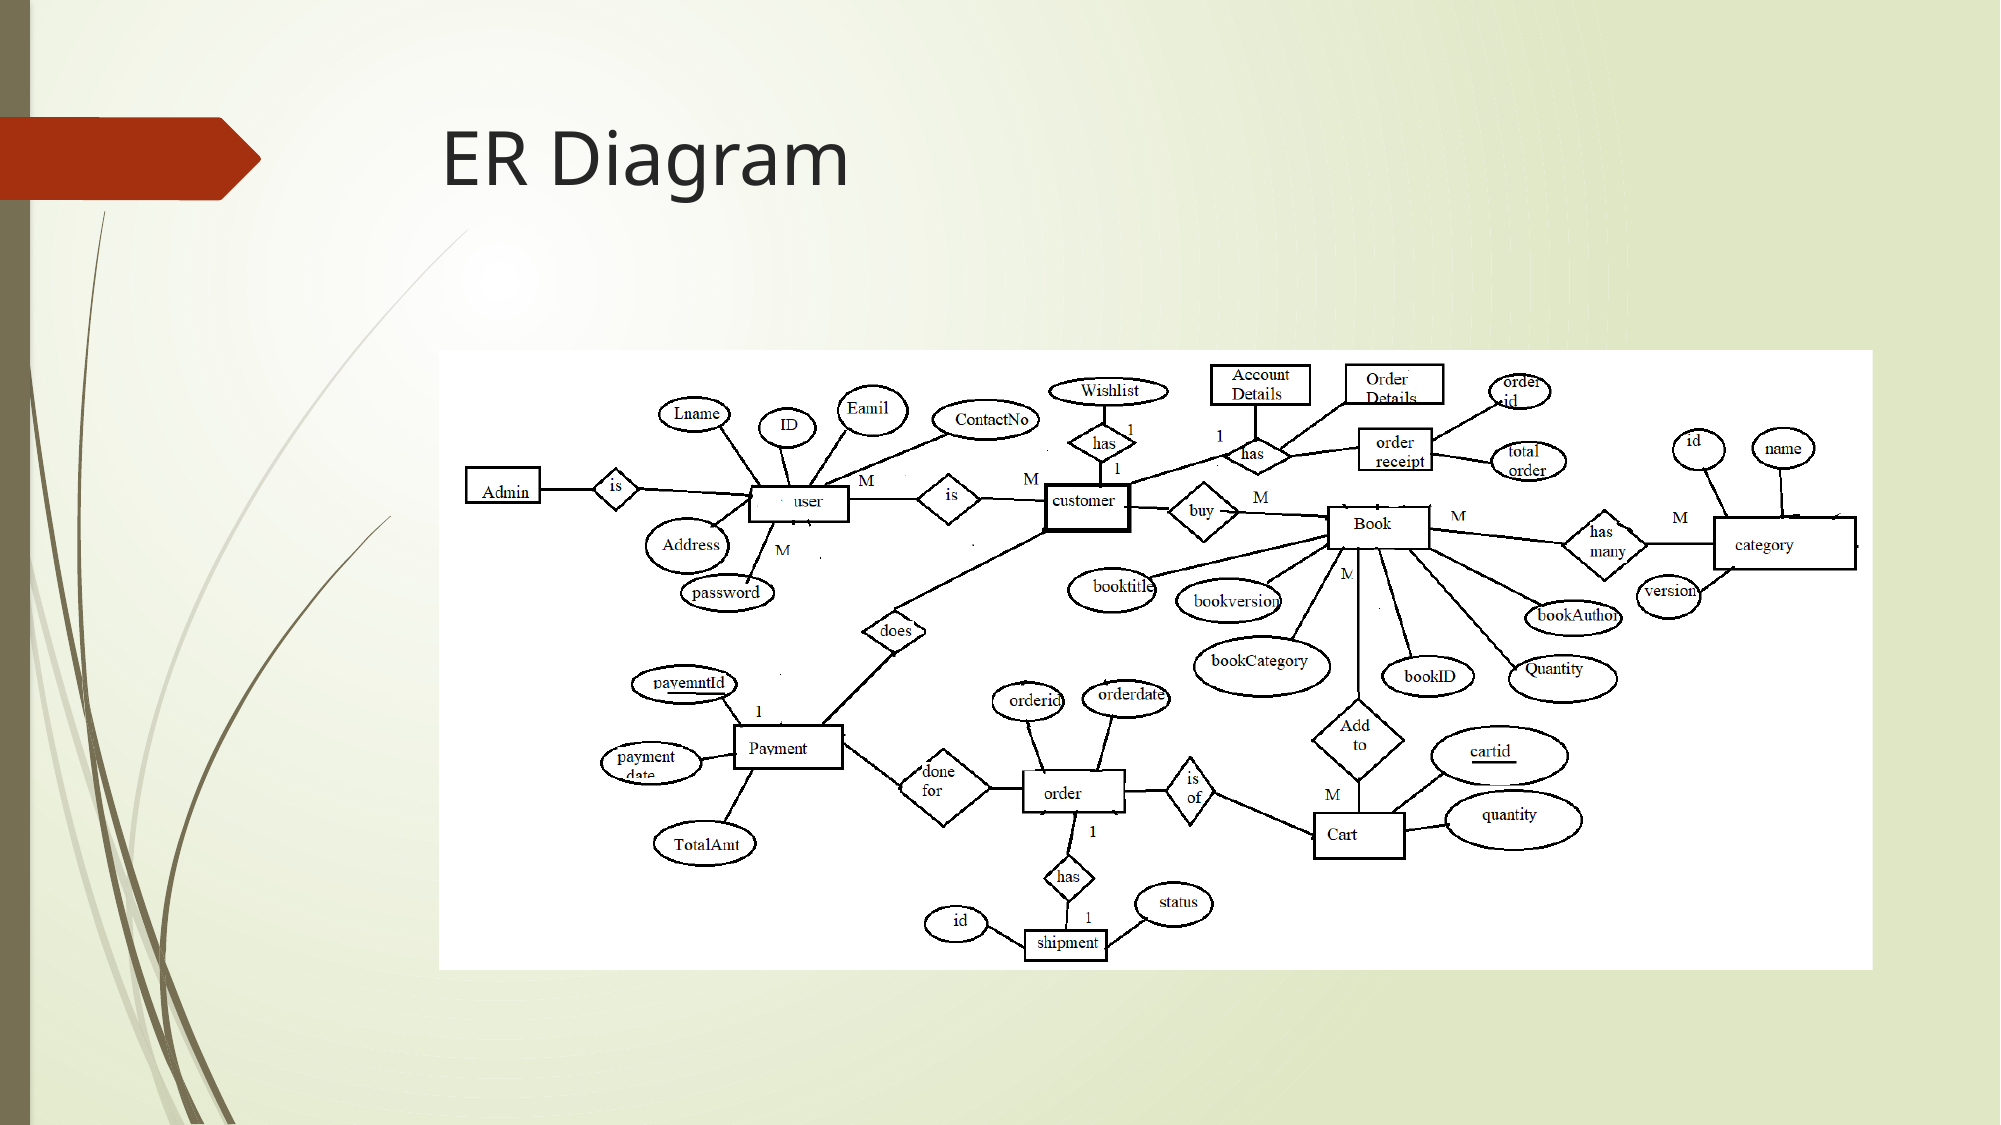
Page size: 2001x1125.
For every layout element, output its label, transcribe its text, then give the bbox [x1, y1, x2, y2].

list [438, 349, 1873, 971]
title ER Diagram [425, 102, 1888, 313]
